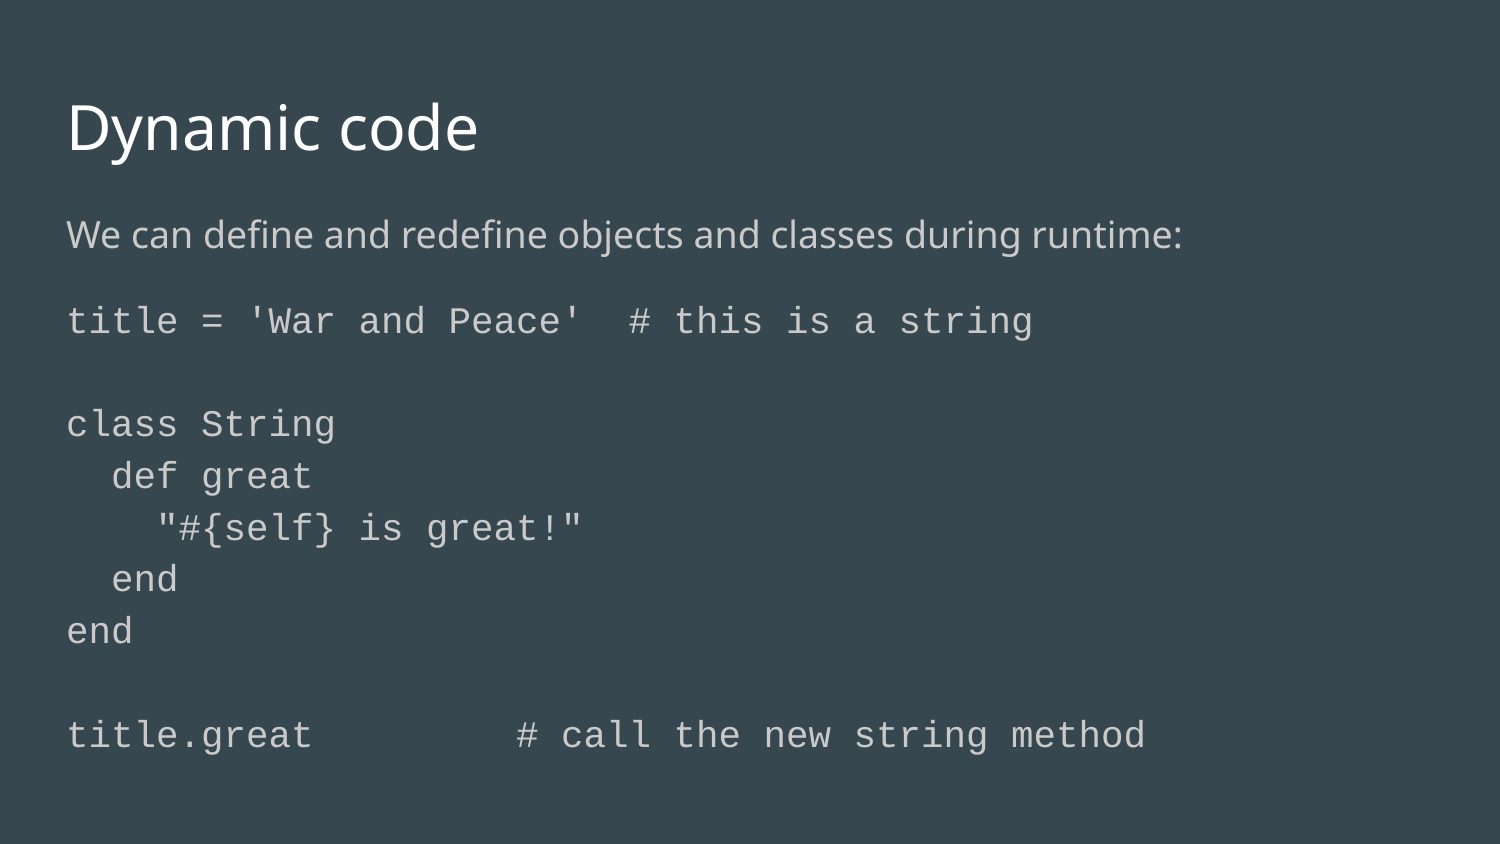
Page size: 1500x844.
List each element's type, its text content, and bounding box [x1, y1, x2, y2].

title Dynamic code [51, 72, 1449, 167]
list We can define and redefine objects and classes during runtime: title = 'War and Peace' # this is a string class String def great "#{self} is great!" end end title.great # call the new string method [51, 189, 1449, 750]
